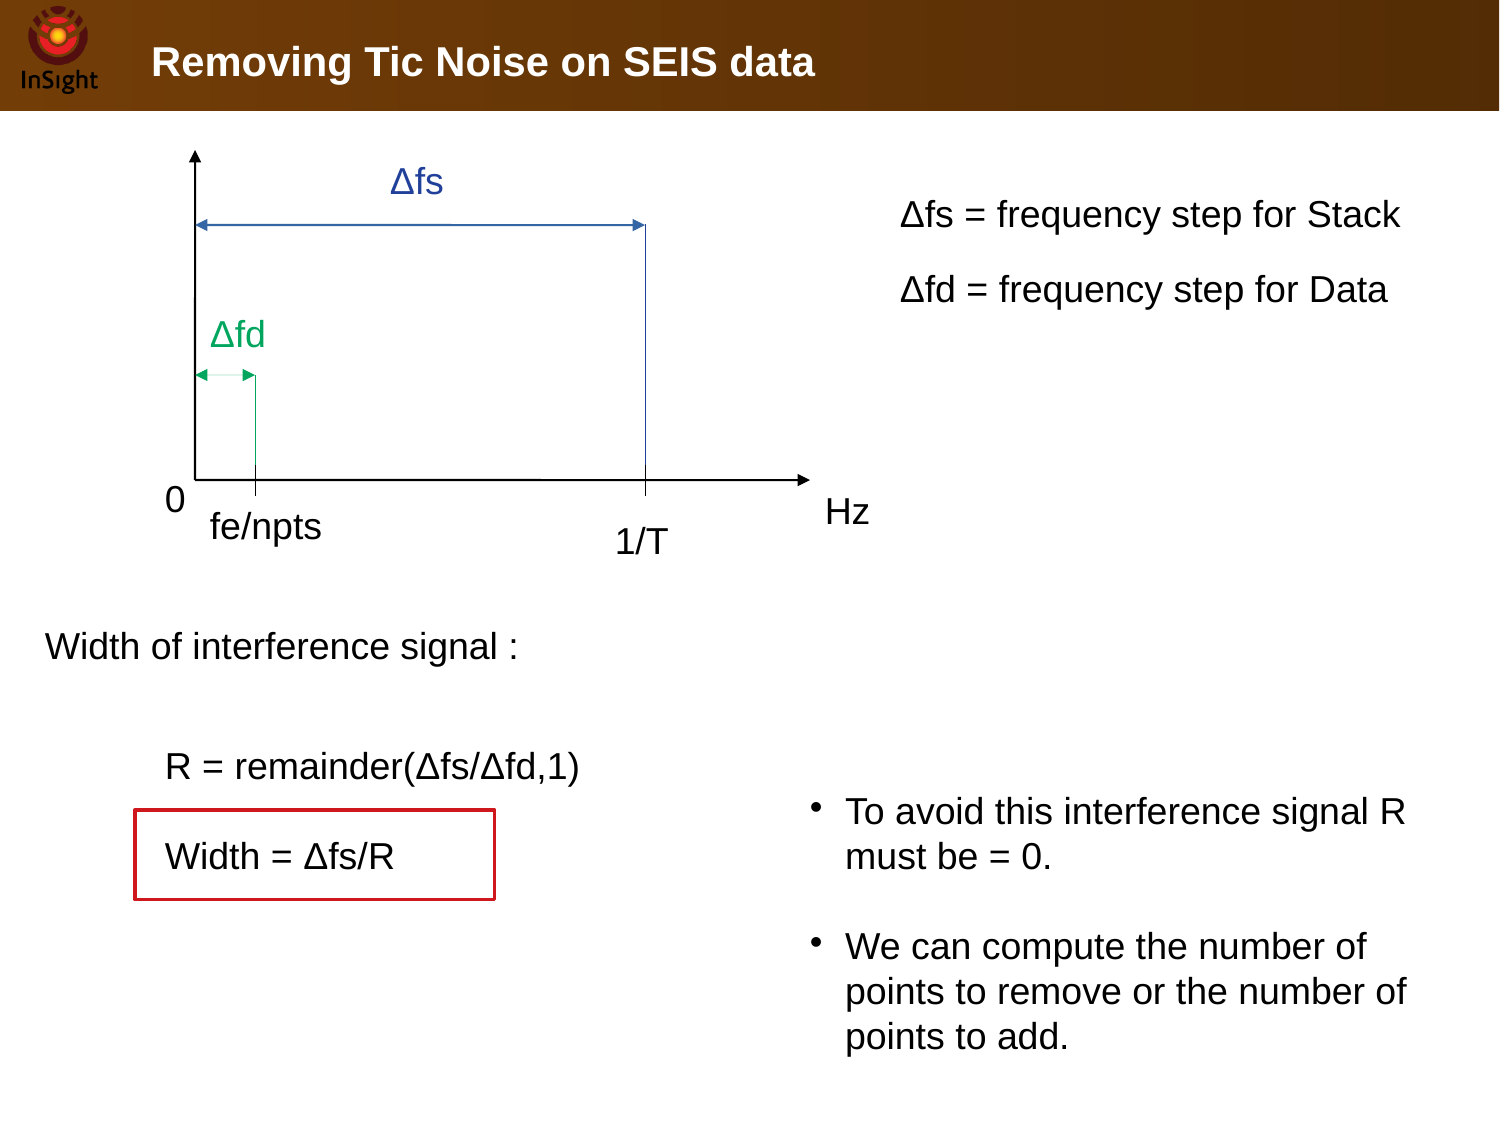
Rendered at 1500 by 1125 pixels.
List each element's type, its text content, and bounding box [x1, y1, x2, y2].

text_box Δfd = frequency step for Data [884, 258, 1485, 315]
text_box 0 [149, 468, 210, 525]
text_box Δfs = frequency step for Stack [884, 183, 1485, 240]
text_box [134, 809, 495, 900]
text_box Removing Tic Noise on SEIS data [136, 27, 1247, 89]
text_box 1/T [599, 509, 690, 570]
text_box [195, 368, 255, 382]
text_box To avoid this interference signal R must be = 0. We can compute the number of points to remove or the number of points to add. [794, 780, 1470, 1047]
text_box fe/npts [194, 494, 345, 555]
text_box [188, 149, 202, 303]
text_box Hz [809, 479, 900, 540]
text_box [195, 218, 645, 232]
text_box Δfs [374, 149, 465, 207]
text_box R = remainder(Δfs/Δfd,1) Width = Δfs/R [149, 734, 1230, 876]
text_box Width of interference signal : [29, 614, 1365, 672]
text_box Δfd [194, 303, 285, 360]
picture [22, 6, 98, 94]
text_box [646, 473, 809, 487]
